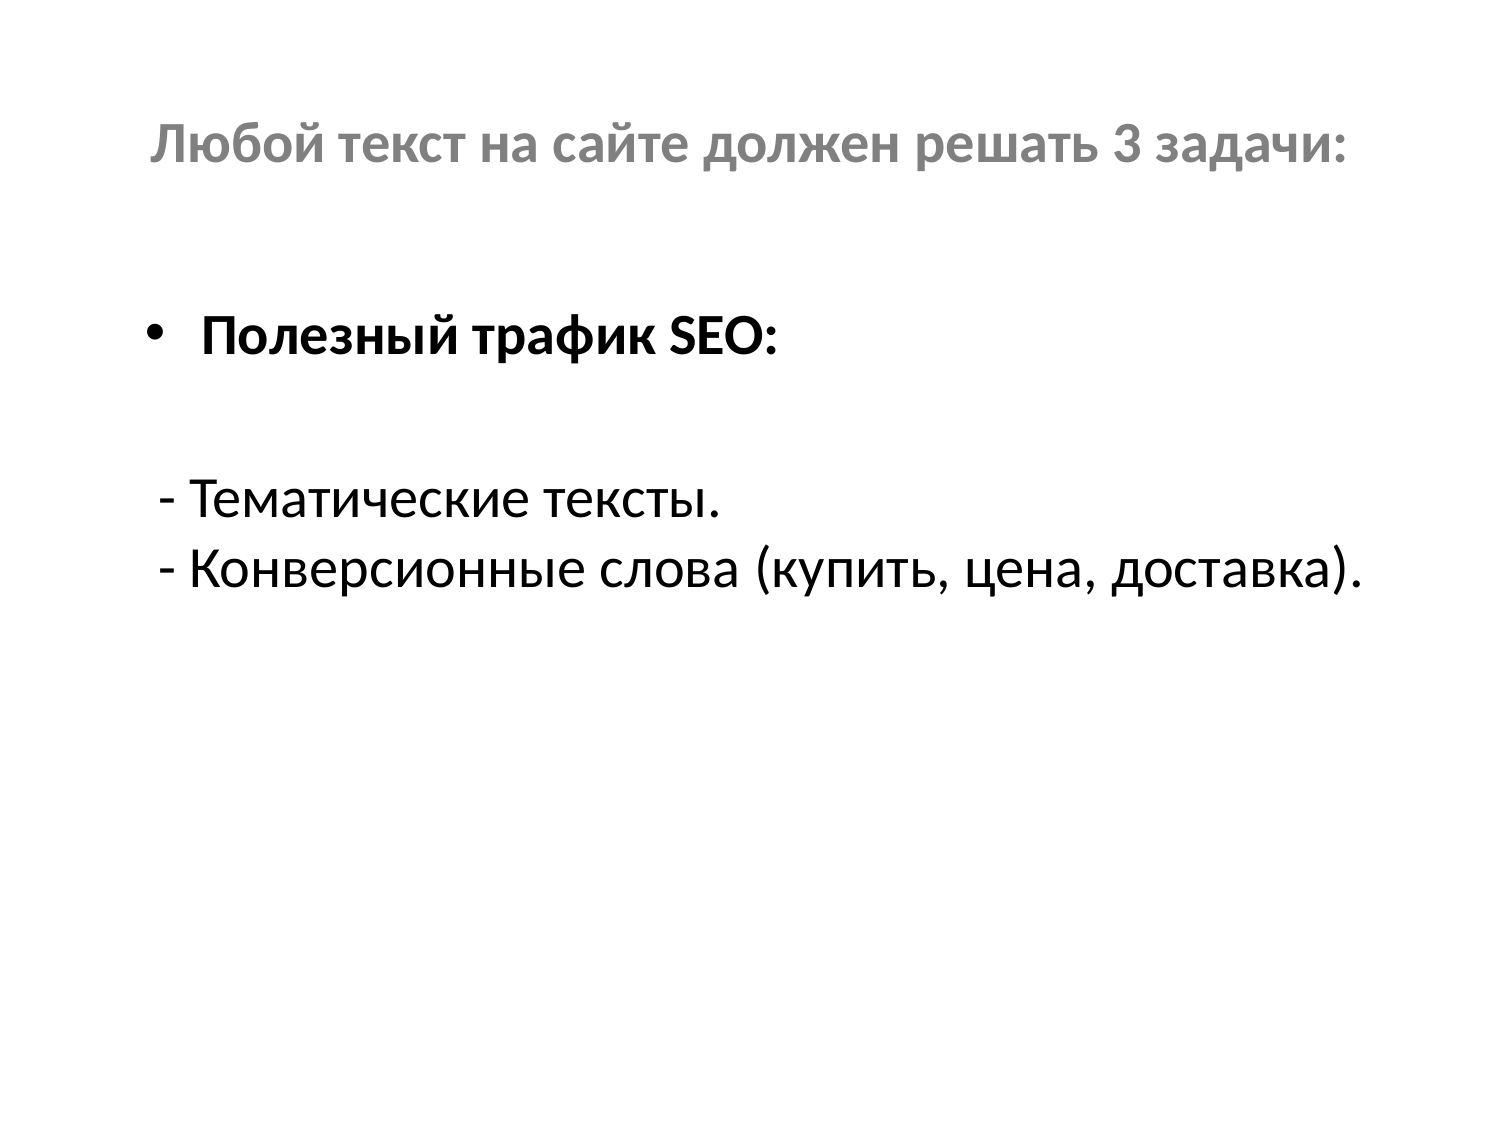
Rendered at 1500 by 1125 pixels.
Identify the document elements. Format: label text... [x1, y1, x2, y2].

title Любой текст на сайте должен решать 3 задачи: [75, 45, 1425, 233]
list Полезный трафик SEO: - Тематические тексты. - Конверсионные слова (купить, цена, доставка). [129, 288, 1437, 1077]
